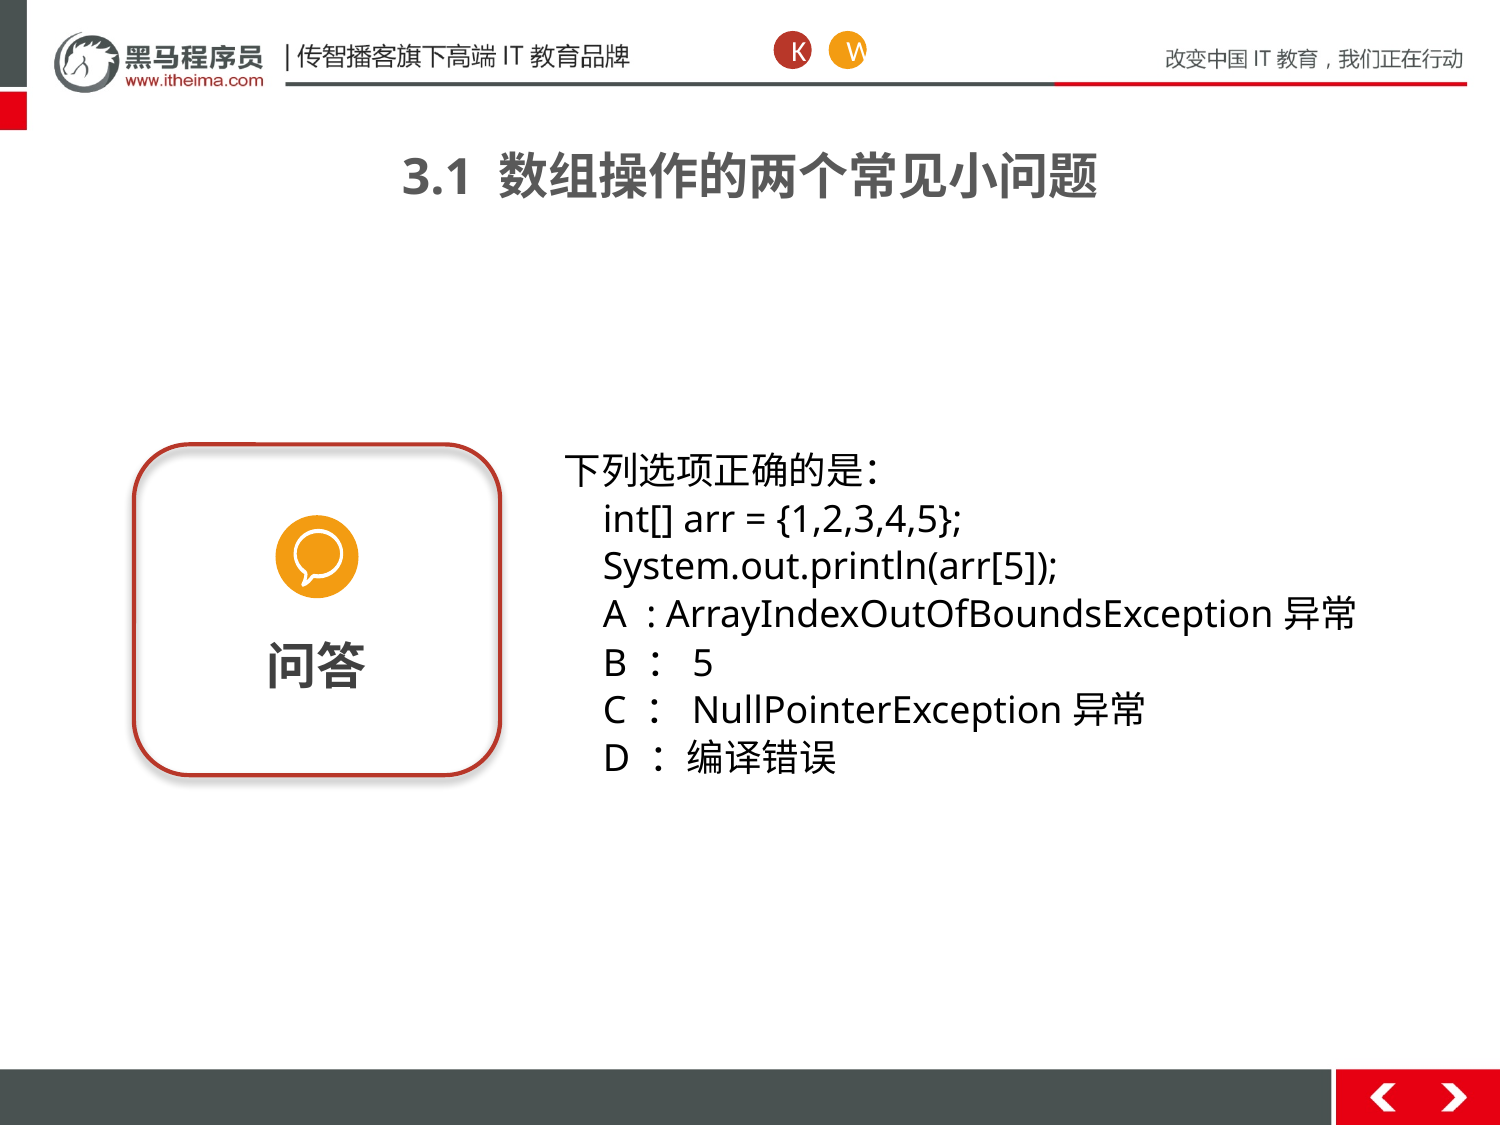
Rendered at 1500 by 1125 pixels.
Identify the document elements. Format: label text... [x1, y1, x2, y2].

text_box K [771, 28, 814, 72]
text_box 下列选项正确的是： int[] arr = {1,2,3,4,5}; System.out.println(arr[5]); A : ArrayIndexOutOfBoundsException异常 B ：5 C ：NullPointerException异常 D ：编译错误 [549, 444, 1500, 788]
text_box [133, 444, 501, 776]
picture [0, 0, 1500, 137]
text_box 3.1 数组操作的两个常见小问题 [0, 137, 1500, 209]
picture [0, 209, 1500, 1125]
text_box W [826, 28, 869, 72]
